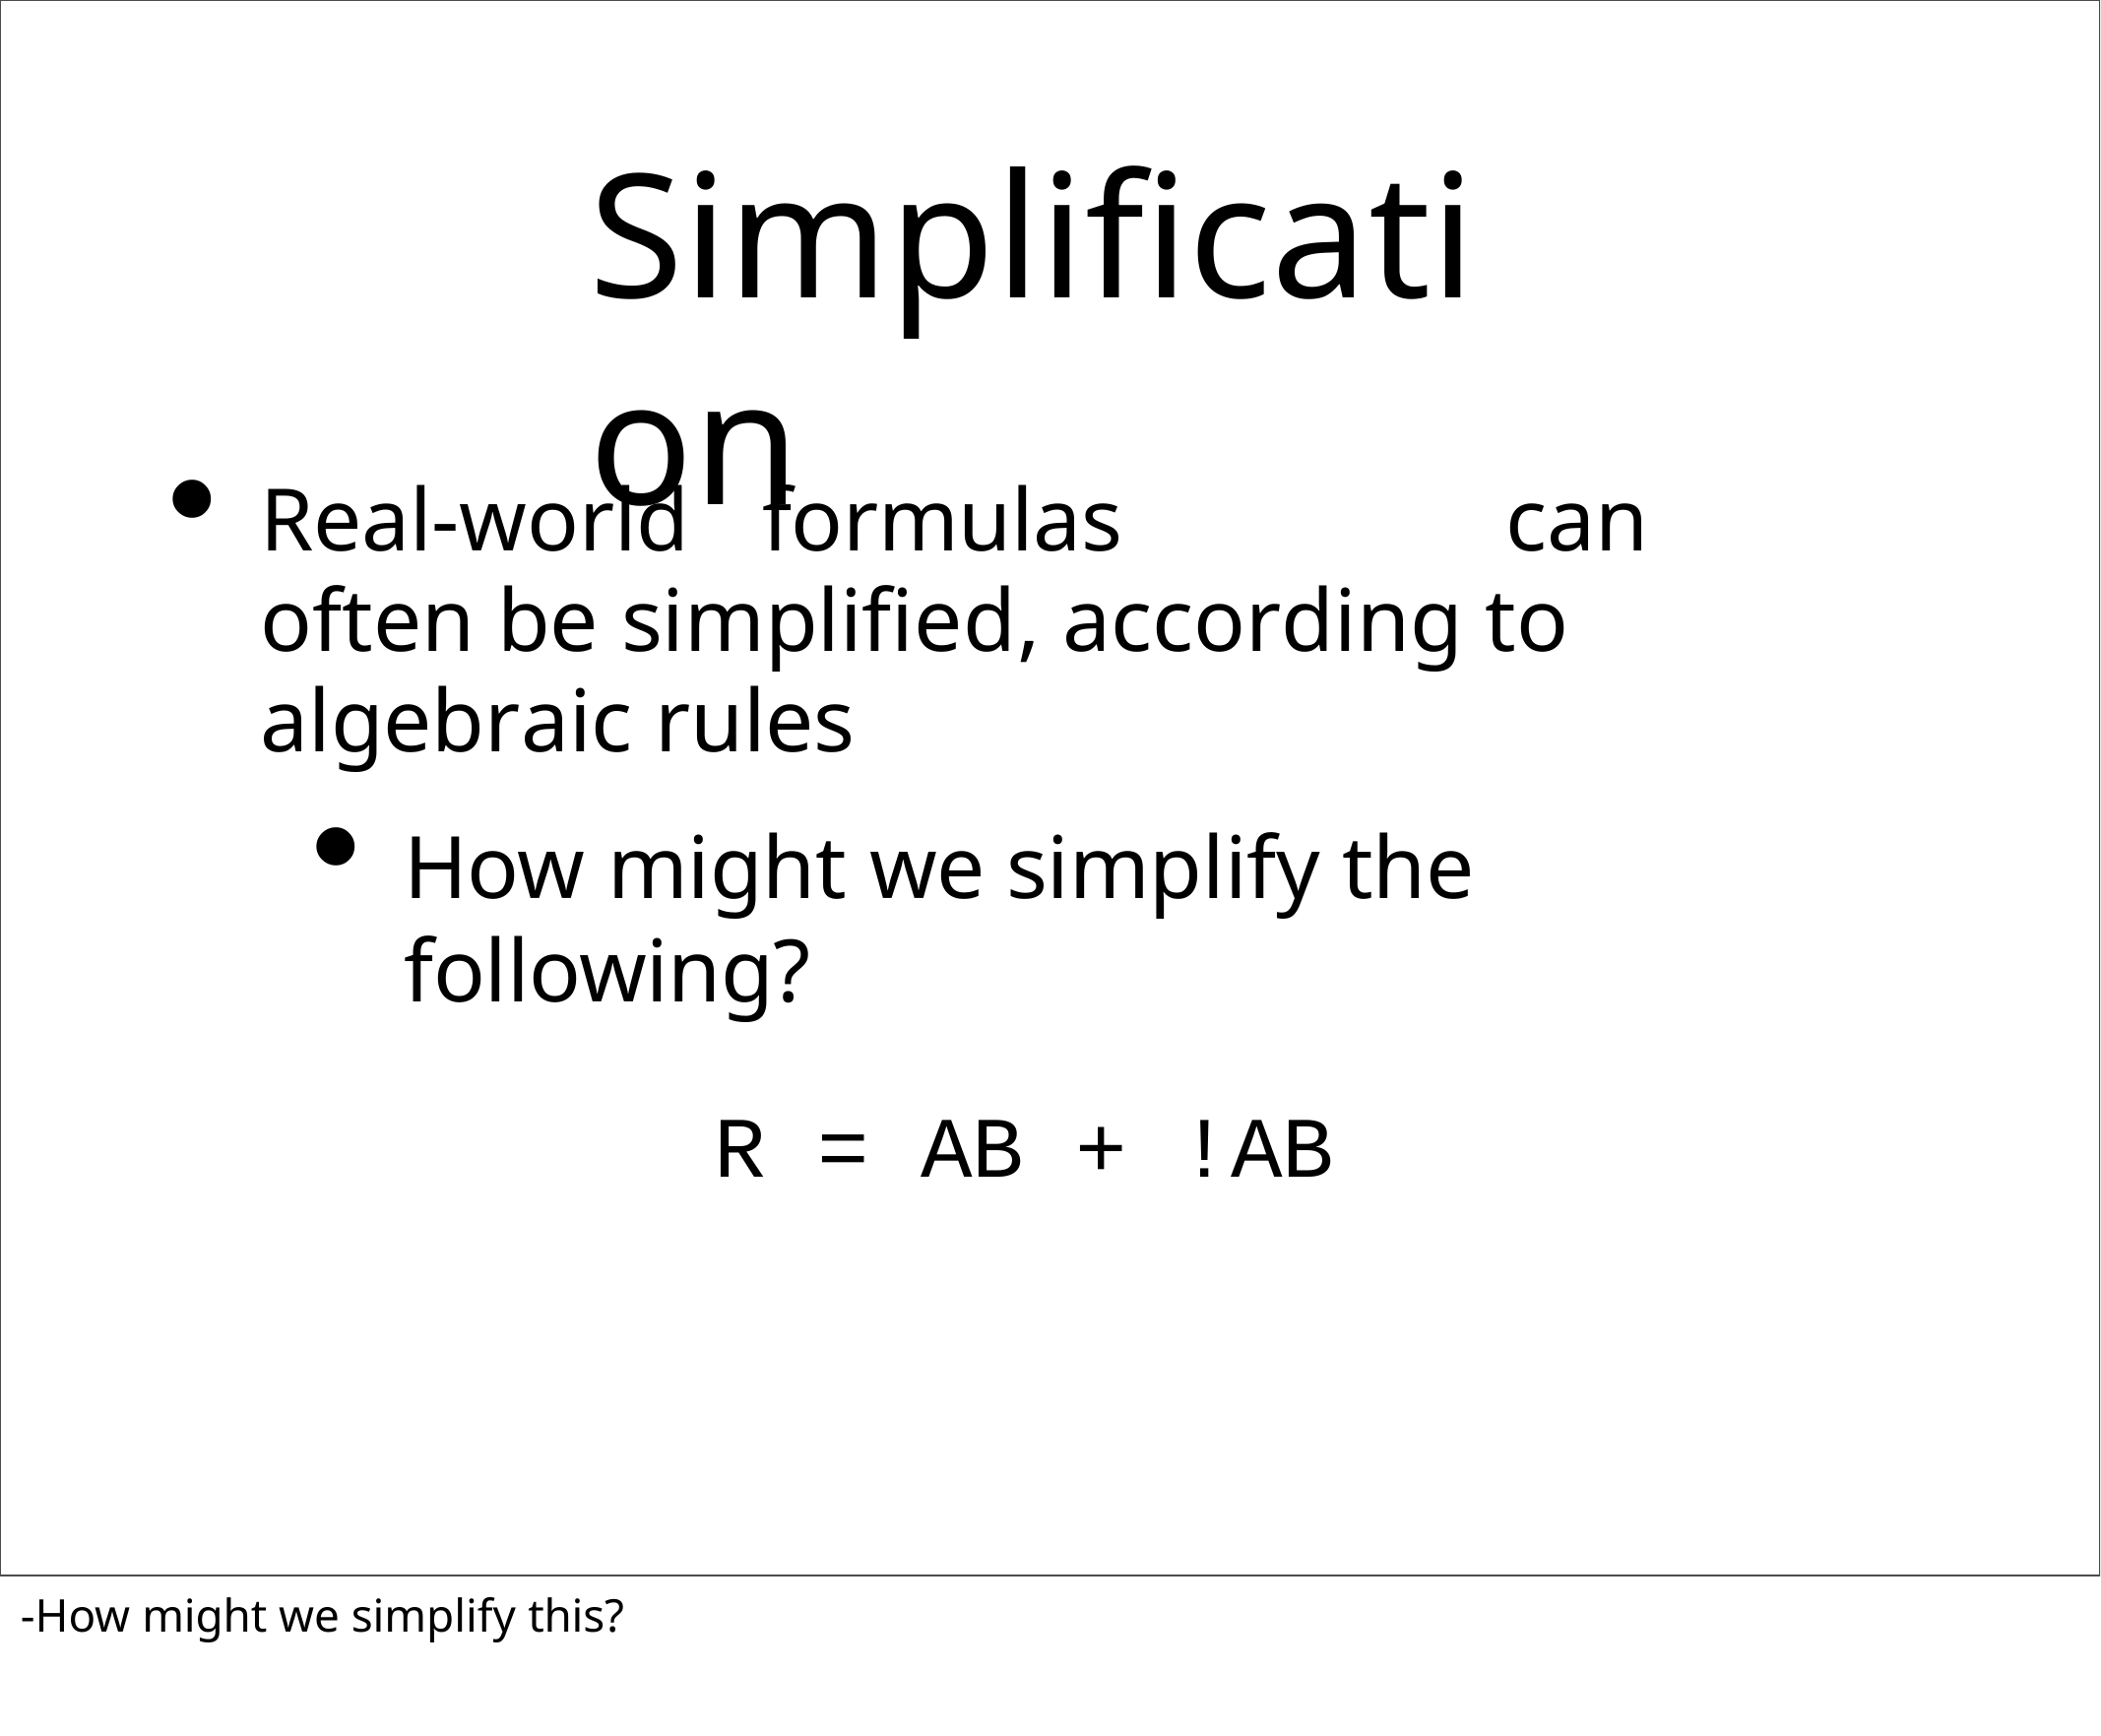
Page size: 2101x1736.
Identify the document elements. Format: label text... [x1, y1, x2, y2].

text_box [0, 0, 2101, 1575]
text_box -How might we simplify this? [18, 1584, 663, 1641]
